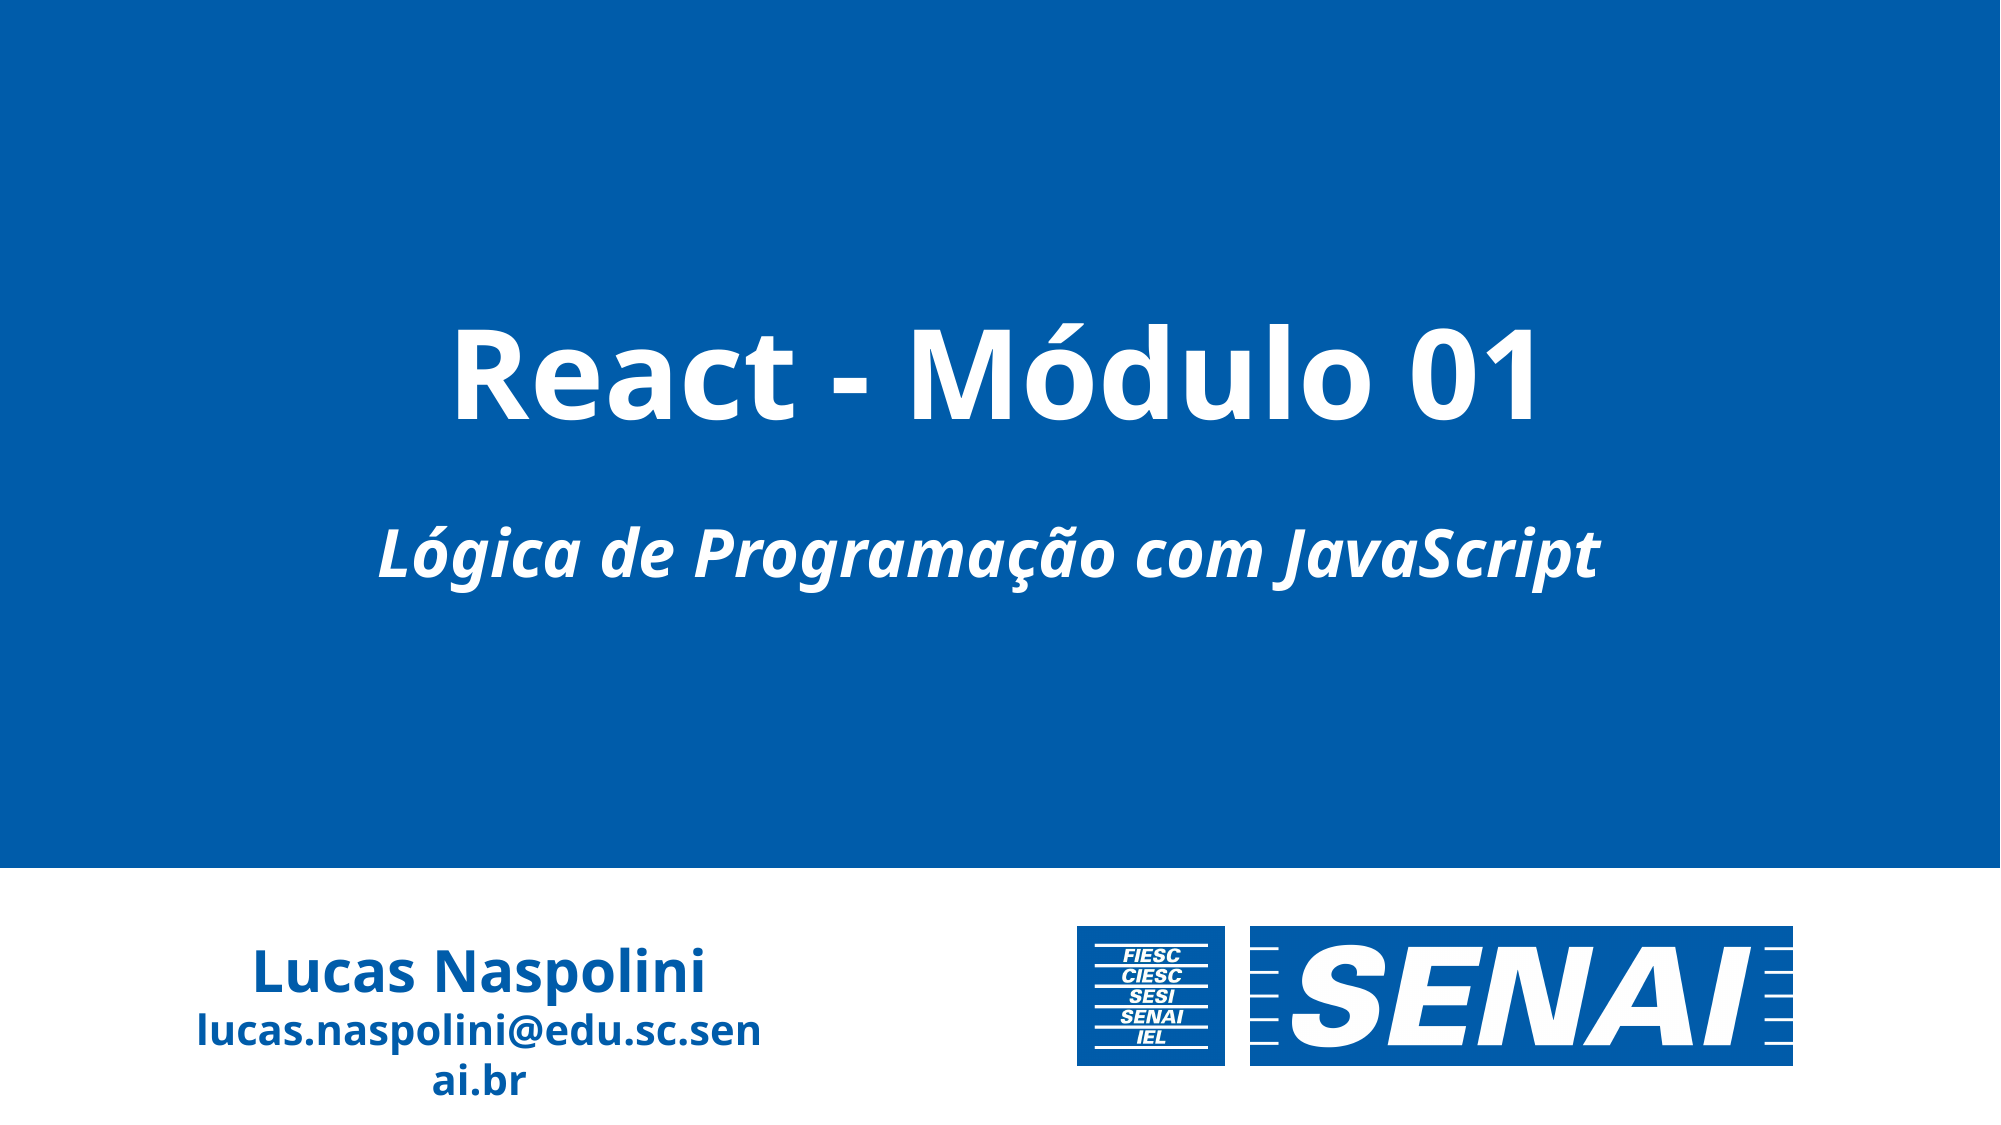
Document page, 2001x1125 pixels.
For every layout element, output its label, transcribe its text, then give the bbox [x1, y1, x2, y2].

text_box React - Módulo 01 [384, 287, 1616, 452]
text_box Lógica de Programação com JavaScript [252, 503, 1728, 598]
picture [1077, 926, 1225, 1066]
text_box Lucas Naspolini lucas.naspolini@edu.sc.senai.br [174, 926, 785, 1112]
picture [1250, 926, 1793, 1066]
text_box [0, 0, 2000, 868]
